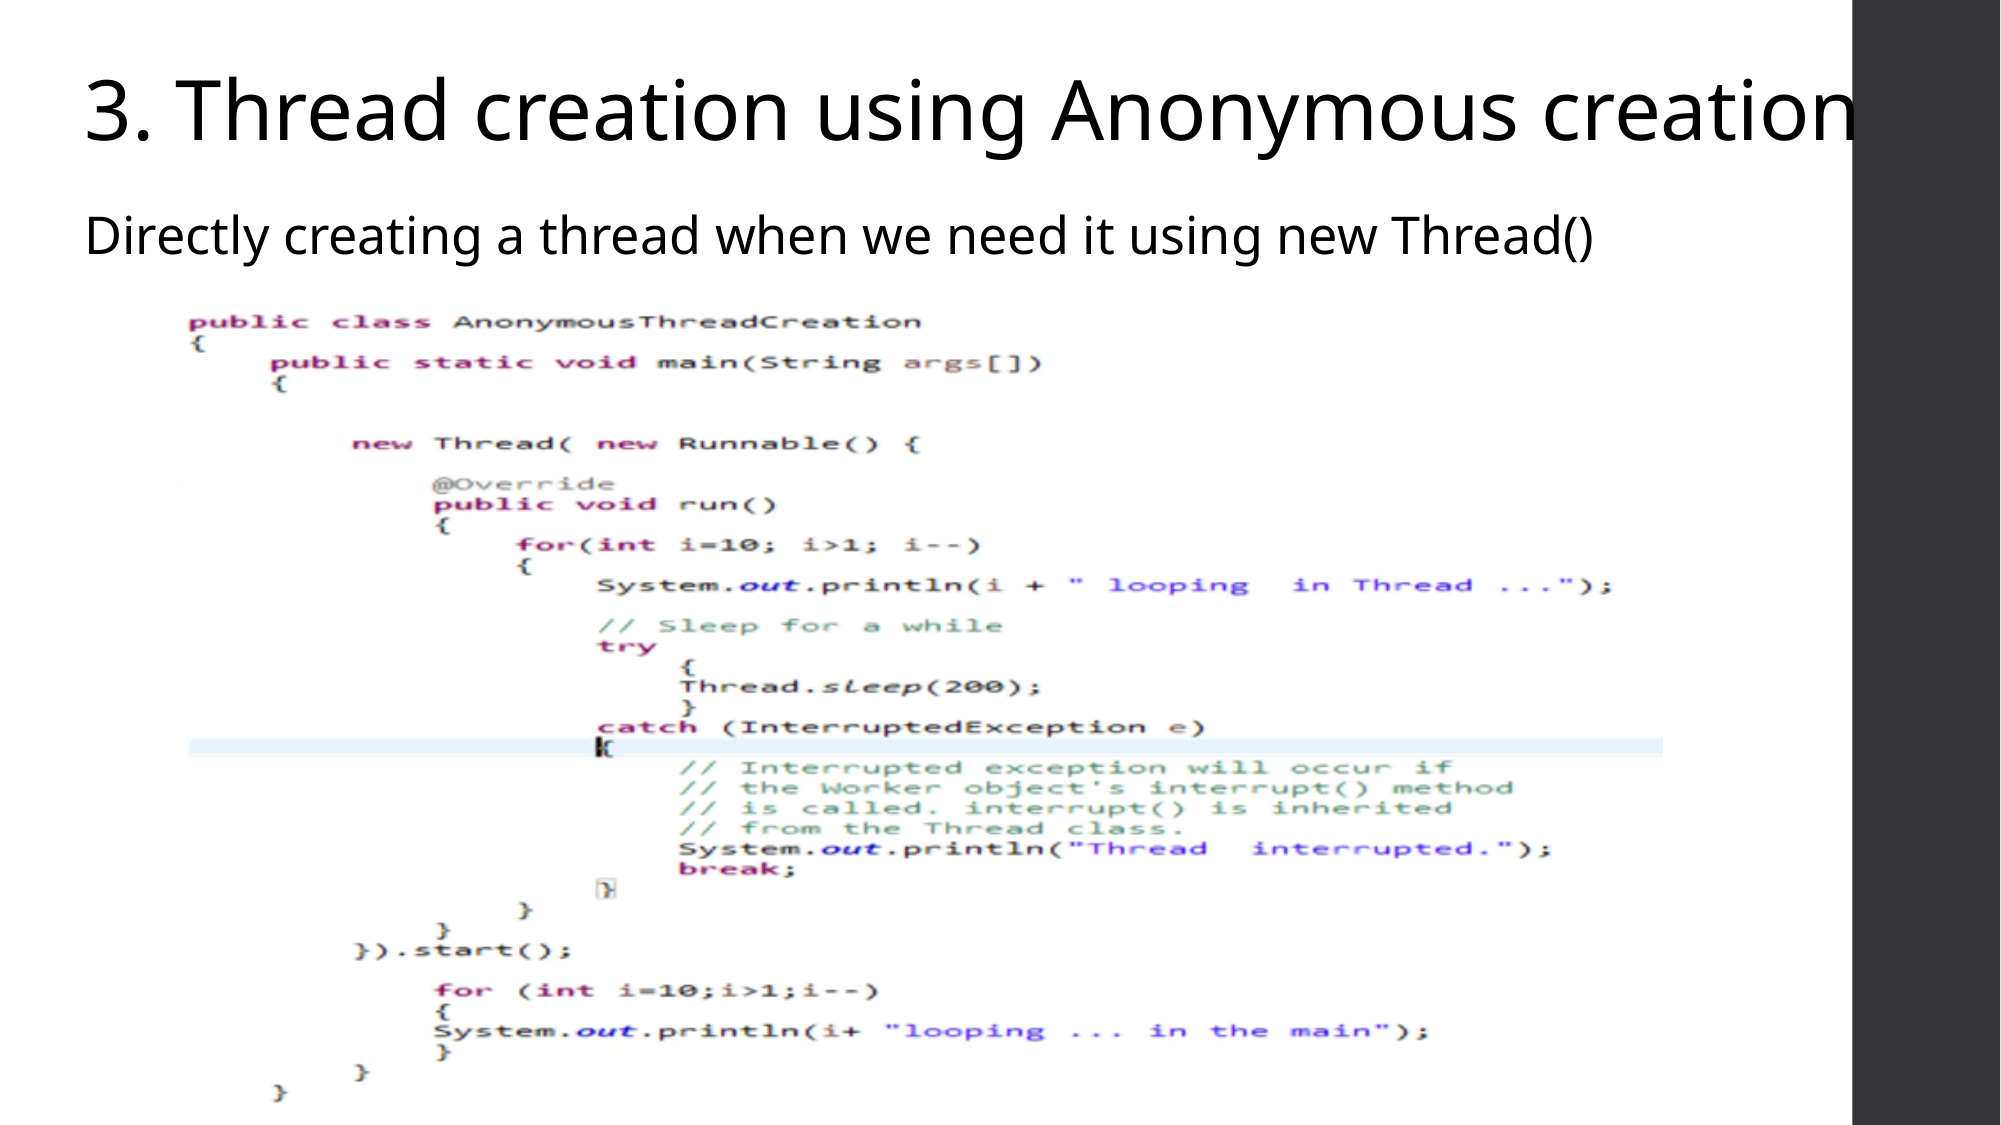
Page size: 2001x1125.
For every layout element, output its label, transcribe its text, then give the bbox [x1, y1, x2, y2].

picture [180, 308, 1664, 1106]
text_box 3. Thread creation using Anonymous creation Directly creating a thread when we need it using new Thread() [69, 50, 1950, 366]
